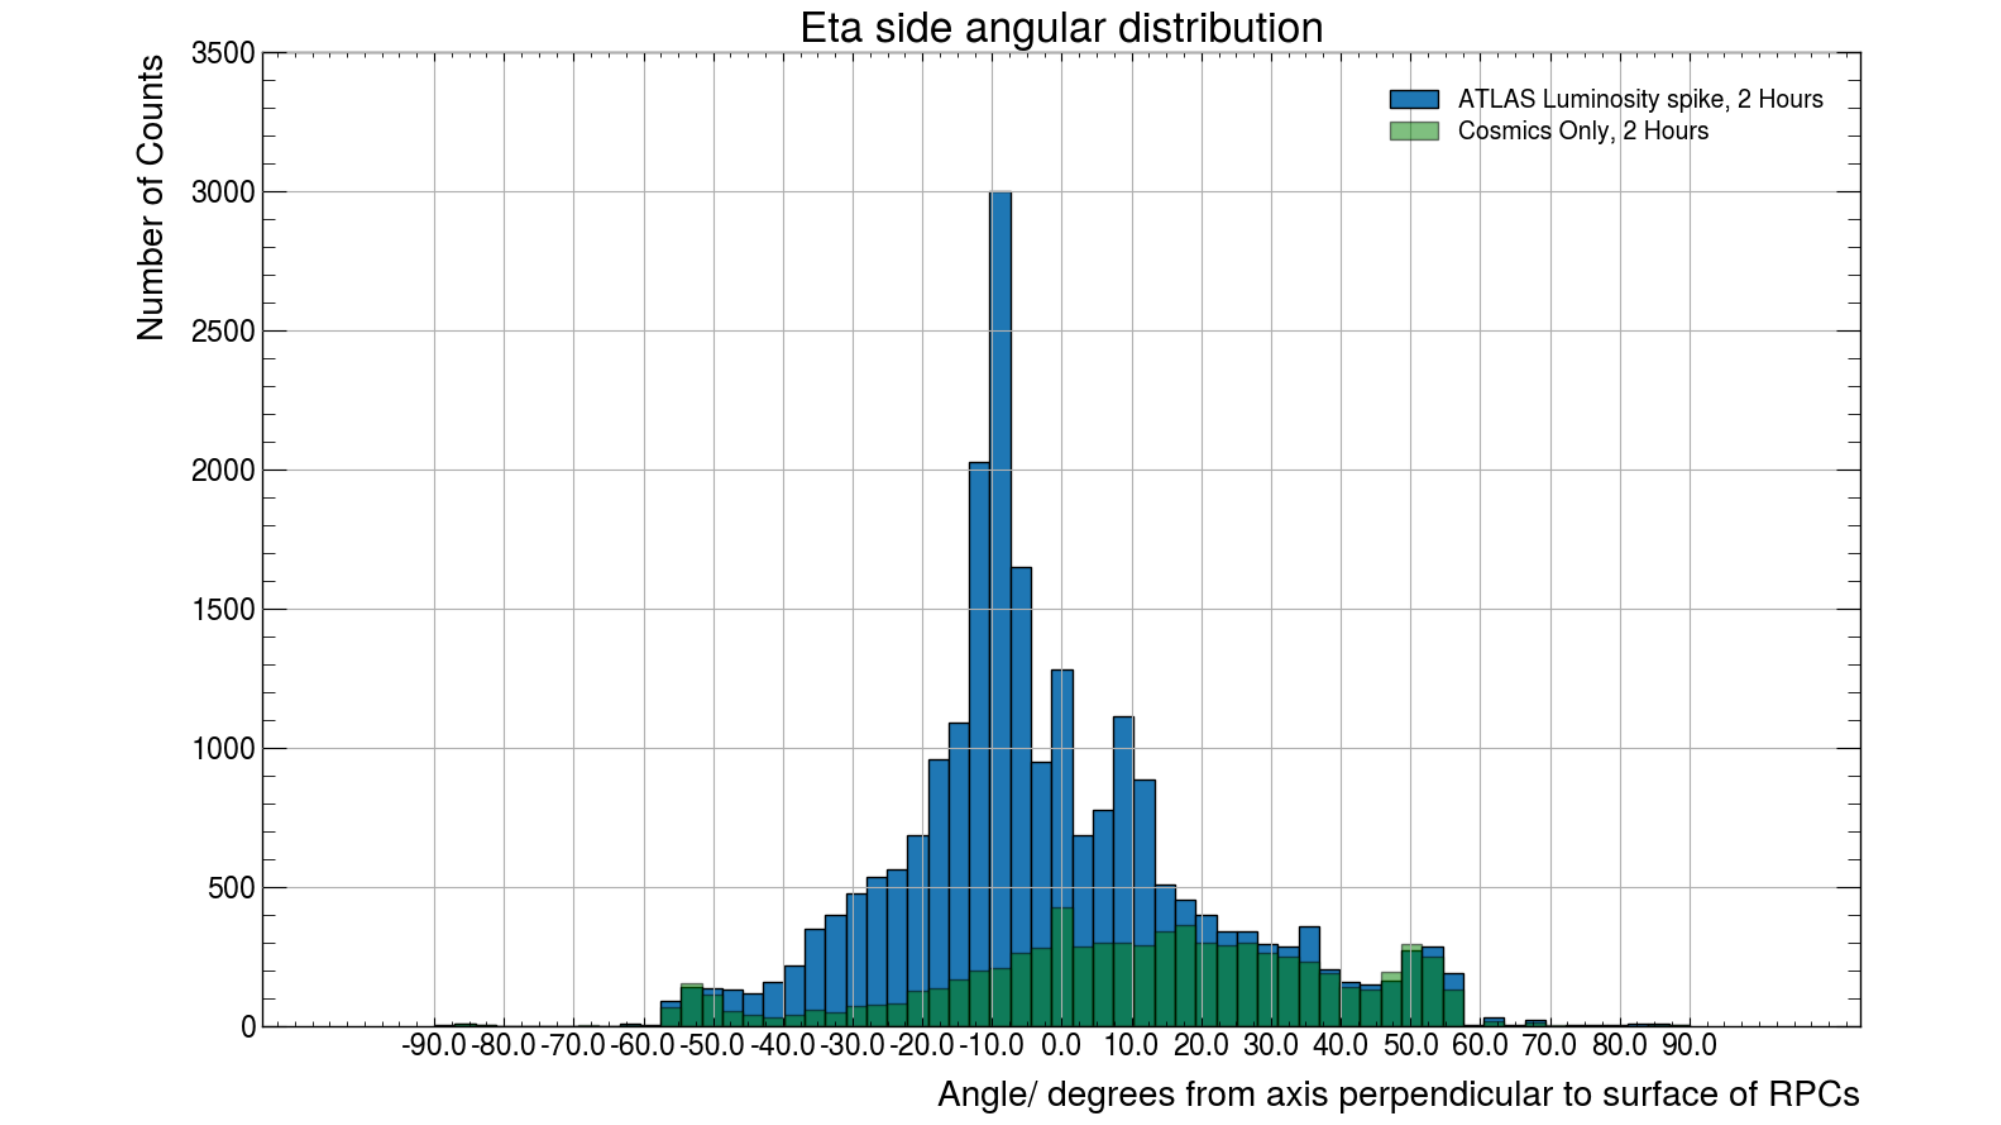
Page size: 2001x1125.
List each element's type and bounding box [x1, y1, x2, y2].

picture [126, 0, 1874, 1125]
